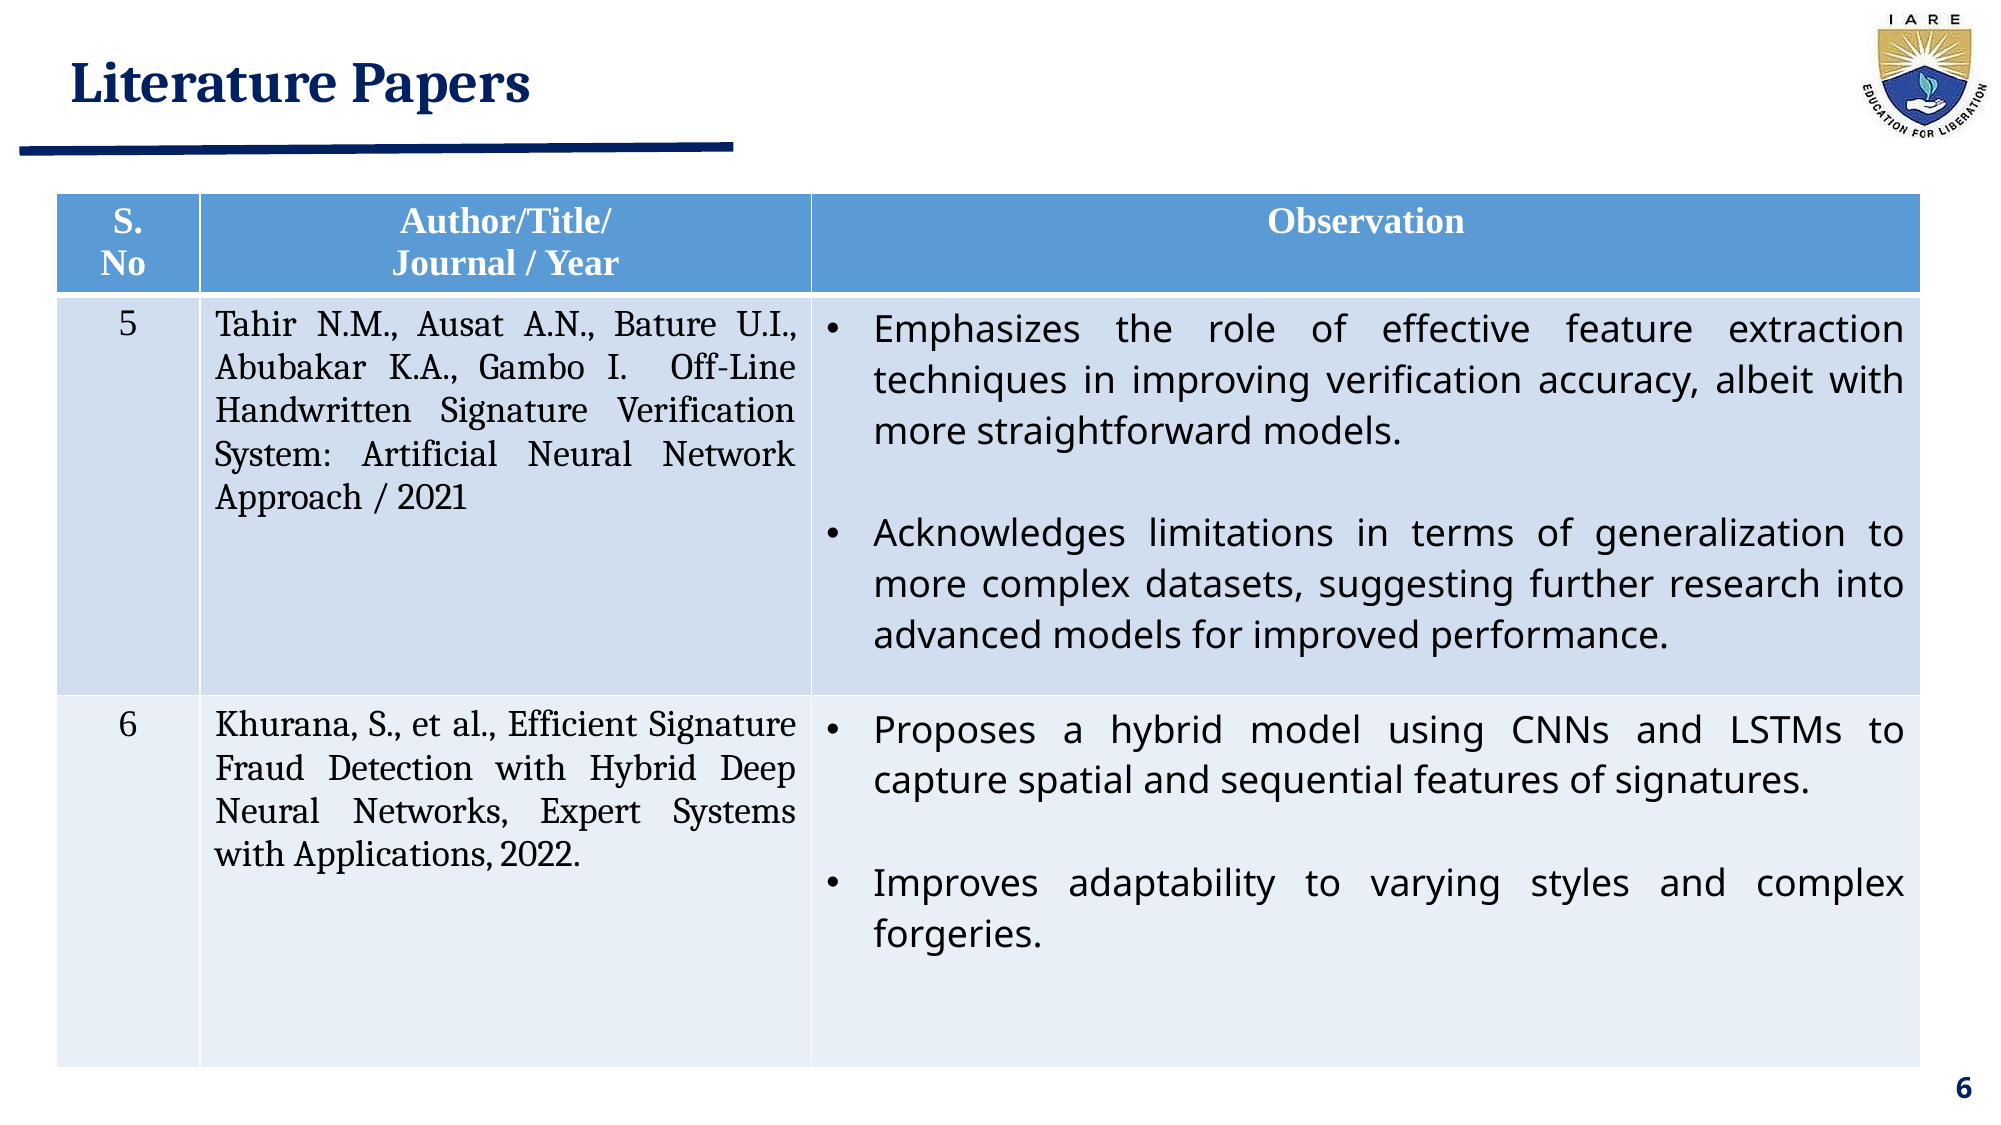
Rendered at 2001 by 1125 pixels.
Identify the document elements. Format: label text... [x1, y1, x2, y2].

table_cell 6 [57, 696, 199, 1067]
table_header Observation [812, 194, 1920, 292]
table_cell Tahir N.M., Ausat A.N., Bature U.I., Abubakar K.A., Gambo I. Off-Line Handwritten Signature Verification System: Artificial Neural Network Approach / 2021 [201, 298, 811, 695]
table_header Author/Title/ Journal / Year [201, 194, 811, 292]
table_cell 5 [57, 298, 199, 695]
slide_number 6 [1537, 1059, 1988, 1120]
picture [1862, 13, 1988, 147]
table_cell Emphasizes the role of effective feature extraction techniques in improving verification accuracy, albeit with more straightforward models. Acknowledges limitations in terms of generalization to more complex datasets, suggesting further research into advanced models for improved performance. [812, 298, 1920, 695]
title Literature Papers [55, 34, 1659, 133]
table_header S. No [57, 194, 199, 292]
table_cell Proposes a hybrid model using CNNs and LSTMs to capture spatial and sequential features of signatures. Improves adaptability to varying styles and complex forgeries. [812, 696, 1920, 1067]
table_cell Khurana, S., et al., Efficient Signature Fraud Detection with Hybrid Deep Neural Networks, Expert Systems with Applications, 2022. [201, 696, 811, 1067]
